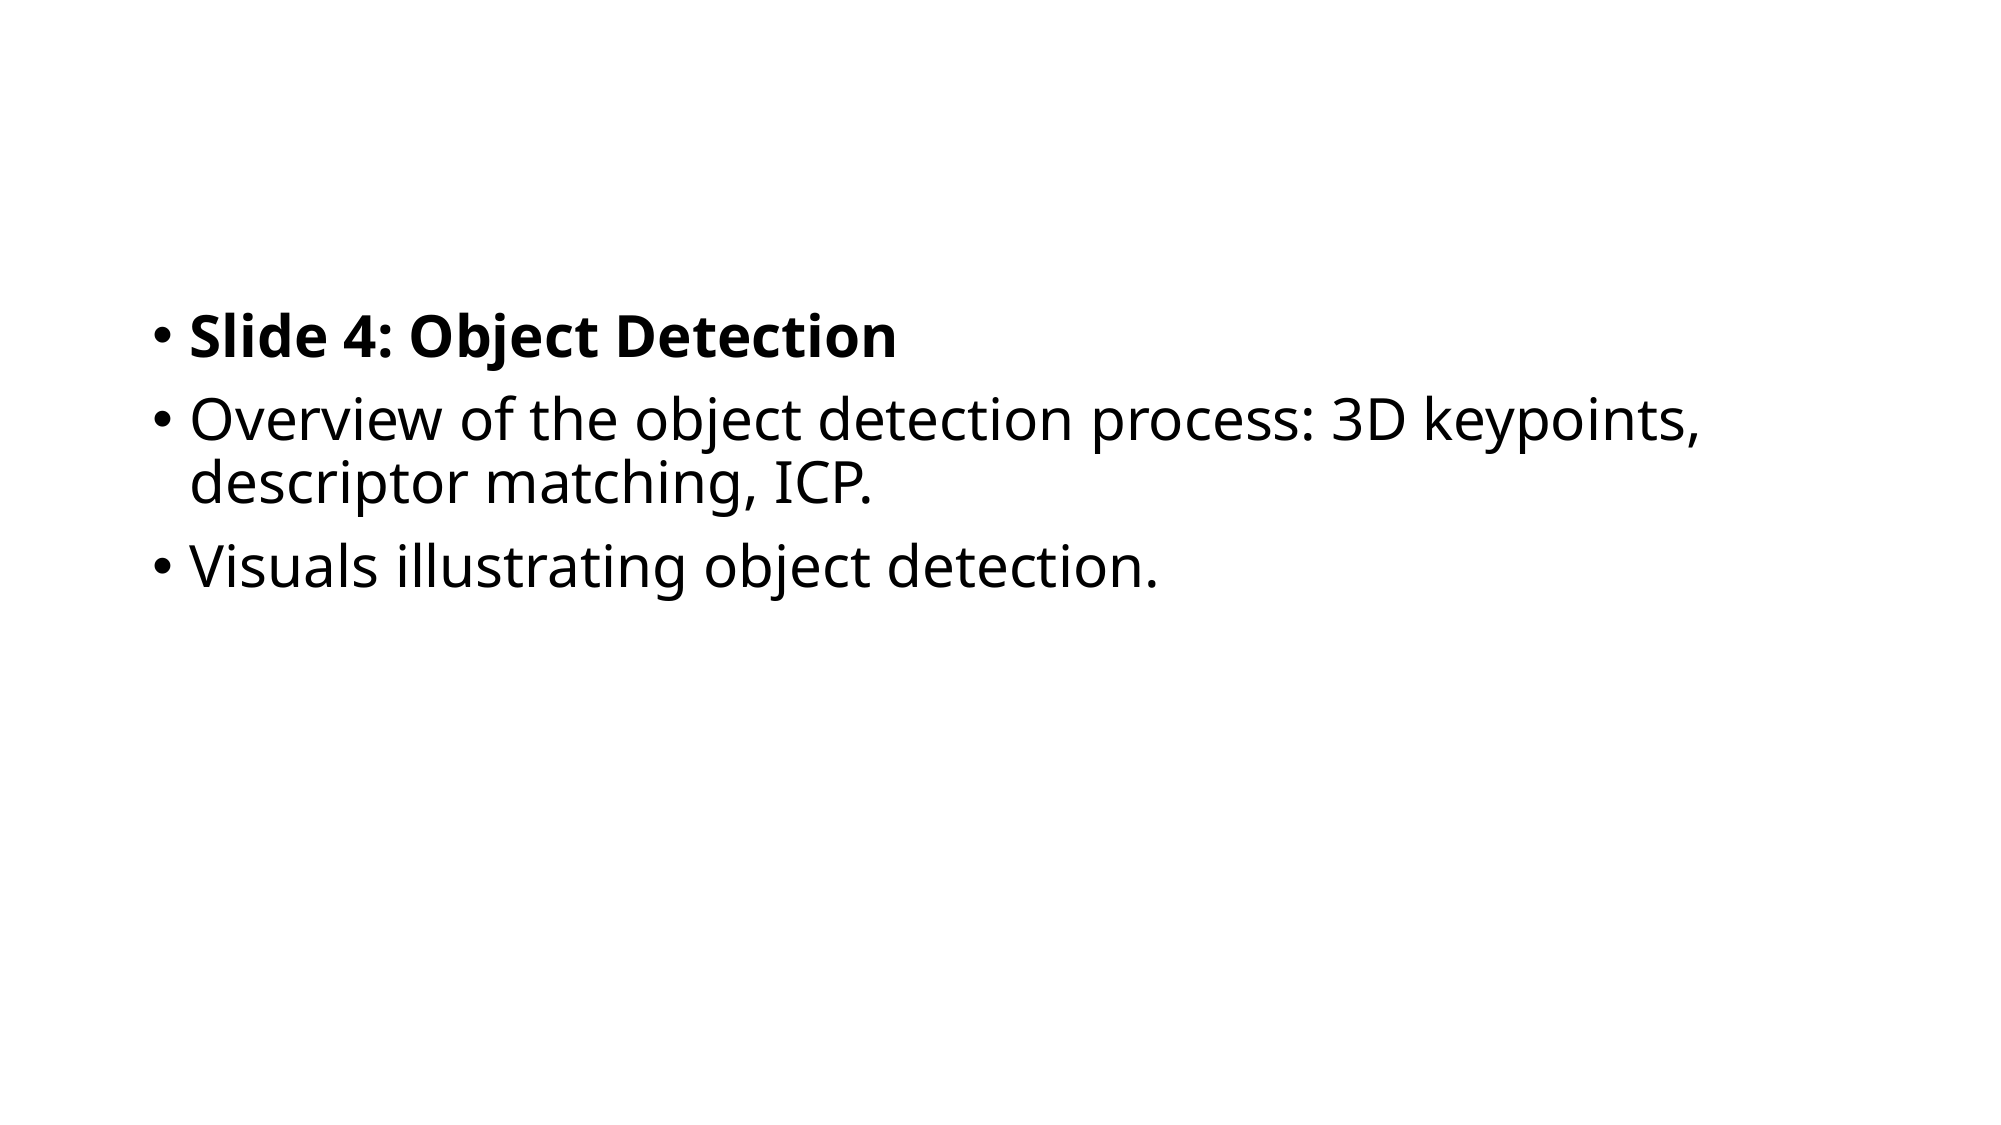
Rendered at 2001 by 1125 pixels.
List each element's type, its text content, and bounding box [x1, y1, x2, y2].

list Slide 4: Object Detection Overview of the object detection process: 3D keypoints, descriptor matching, ICP. Visuals illustrating object detection. [137, 299, 1863, 1014]
